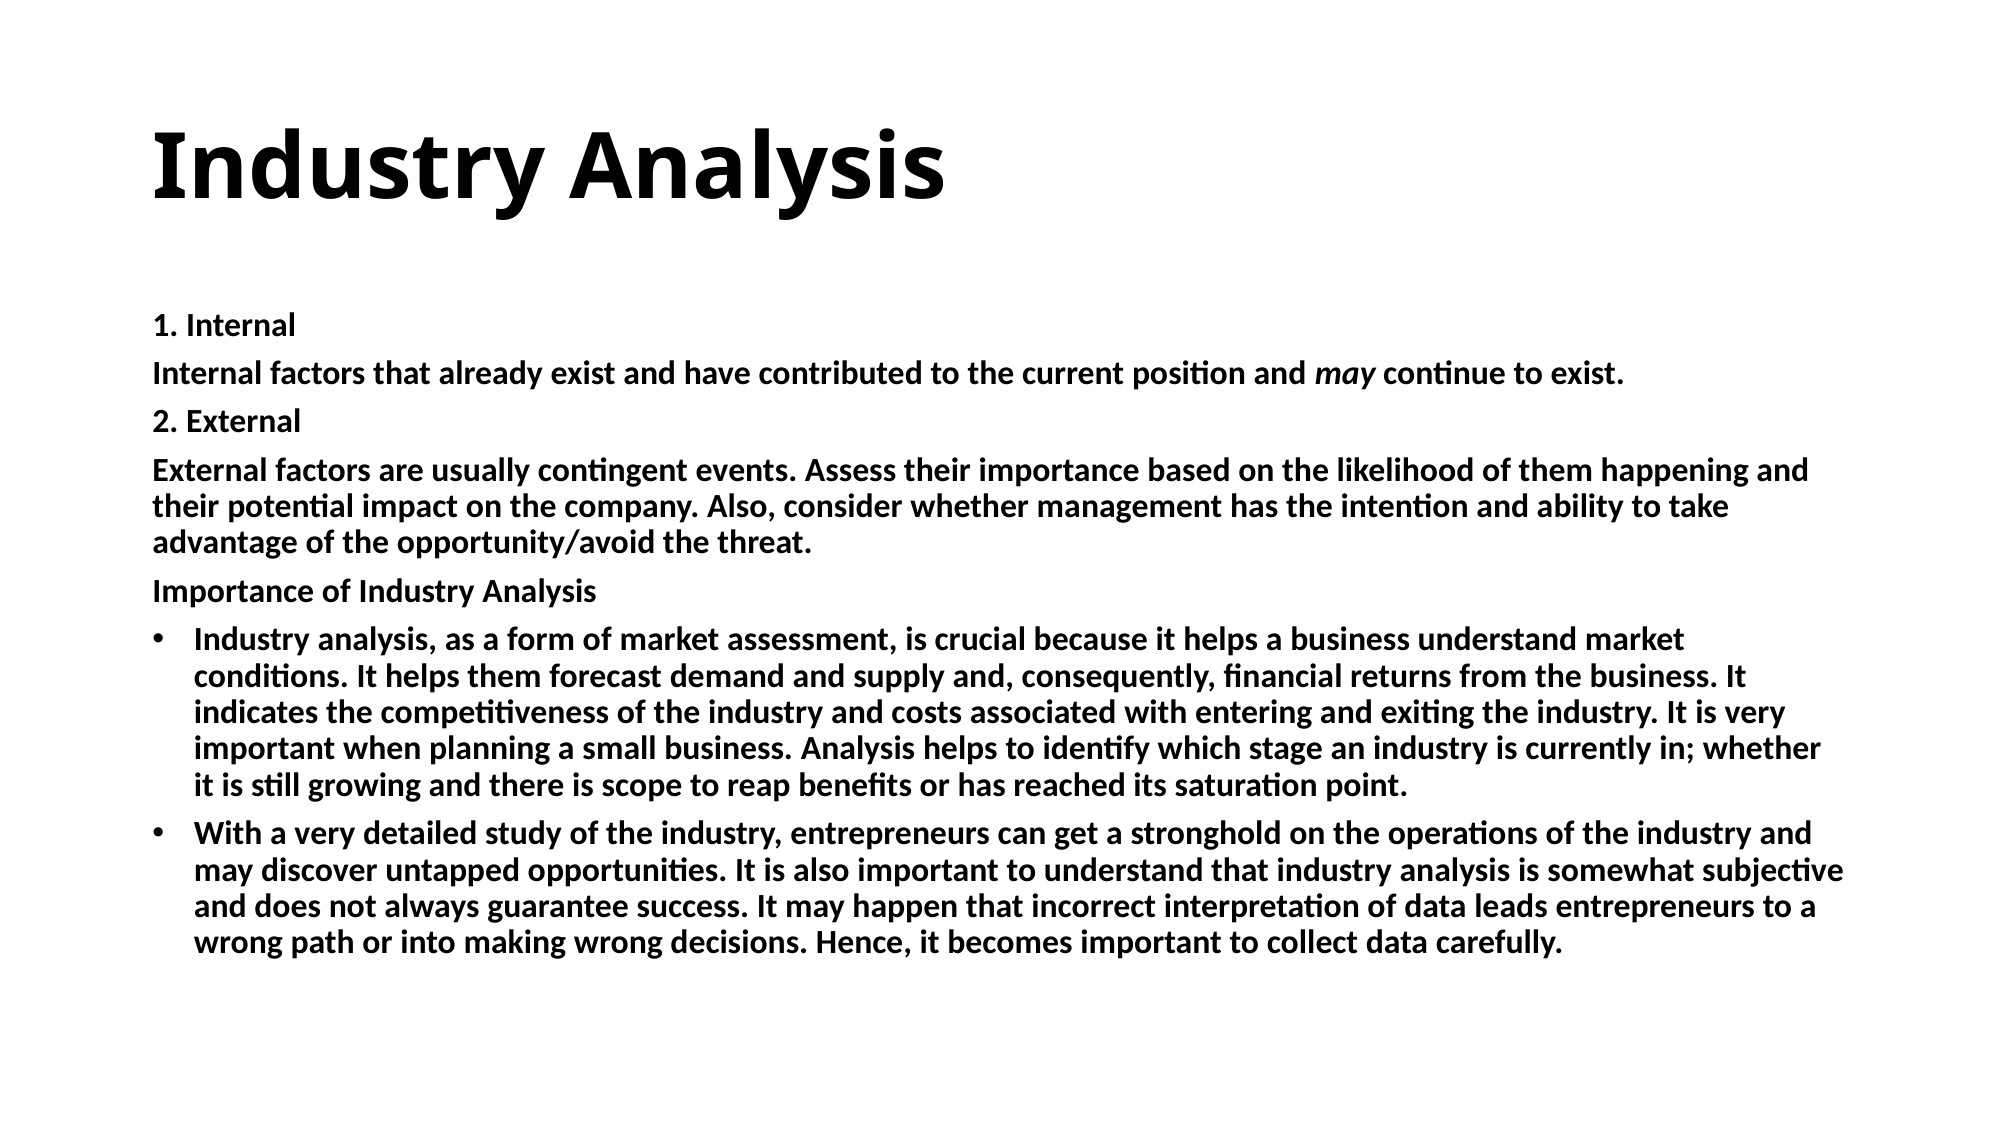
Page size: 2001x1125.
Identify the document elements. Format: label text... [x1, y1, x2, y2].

title Industry Analysis [137, 59, 1863, 278]
list 1. Internal Internal factors that already exist and have contributed to the current position and may continue to exist. 2. External External factors are usually contingent events. Assess their importance based on the likelihood of them happening and their potential impact on the company. Also, consider whether management has the intention and ability to take advantage of the opportunity/avoid the threat. Importance of Industry Analysis Industry analysis, as a form of market assessment, is crucial because it helps a business understand market conditions. It helps them forecast demand and supply and, consequently, financial returns from the business. It indicates the competitiveness of the industry and costs associated with entering and exiting the industry. It is very important when planning a small business. Analysis helps to identify which stage an industry is currently in; whether it is still growing and there is scope to reap benefits or has reached its saturation point. With a very detailed study of the industry, entrepreneurs can get a stronghold on the operations of the industry and may discover untapped opportunities. It is also important to understand that industry analysis is somewhat subjective and does not always guarantee success. It may happen that incorrect interpretation of data leads entrepreneurs to a wrong path or into making wrong decisions. Hence, it becomes important to collect data carefully. [137, 299, 1863, 1014]
